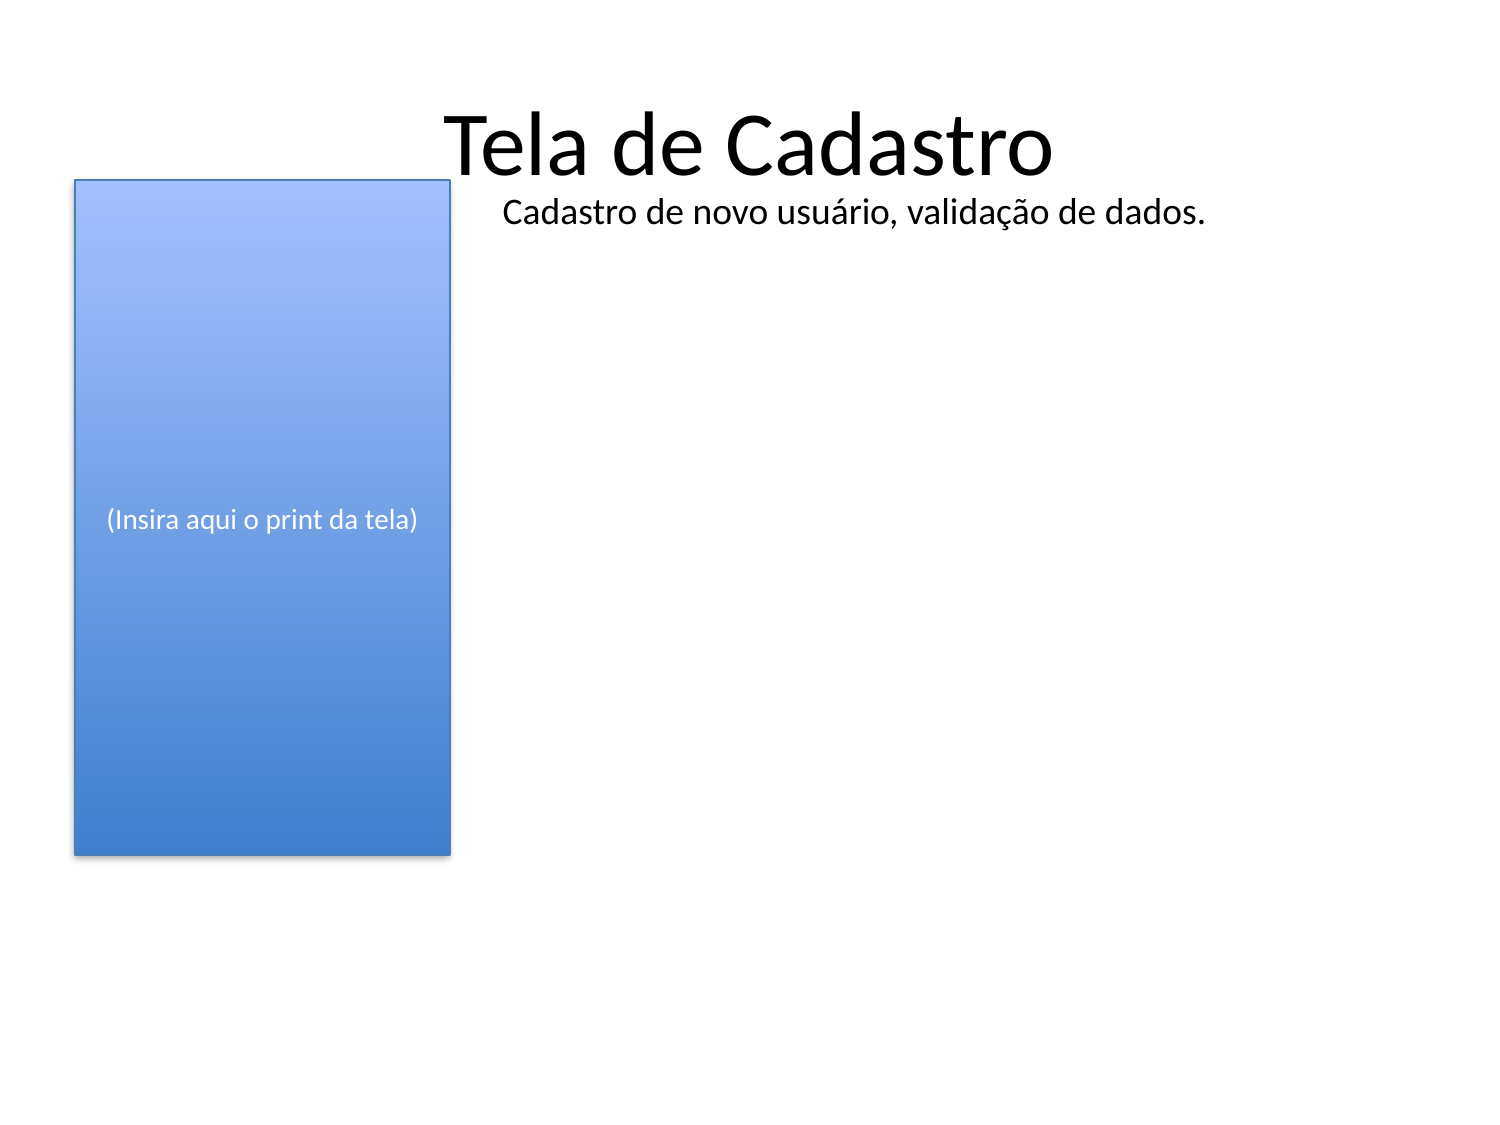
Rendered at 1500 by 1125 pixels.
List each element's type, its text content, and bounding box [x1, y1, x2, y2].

text_box Cadastro de novo usuário, validação de dados. [487, 179, 1222, 240]
title Tela de Cadastro [75, 45, 1425, 233]
text_box (Insira aqui o print da tela) [74, 179, 451, 856]
